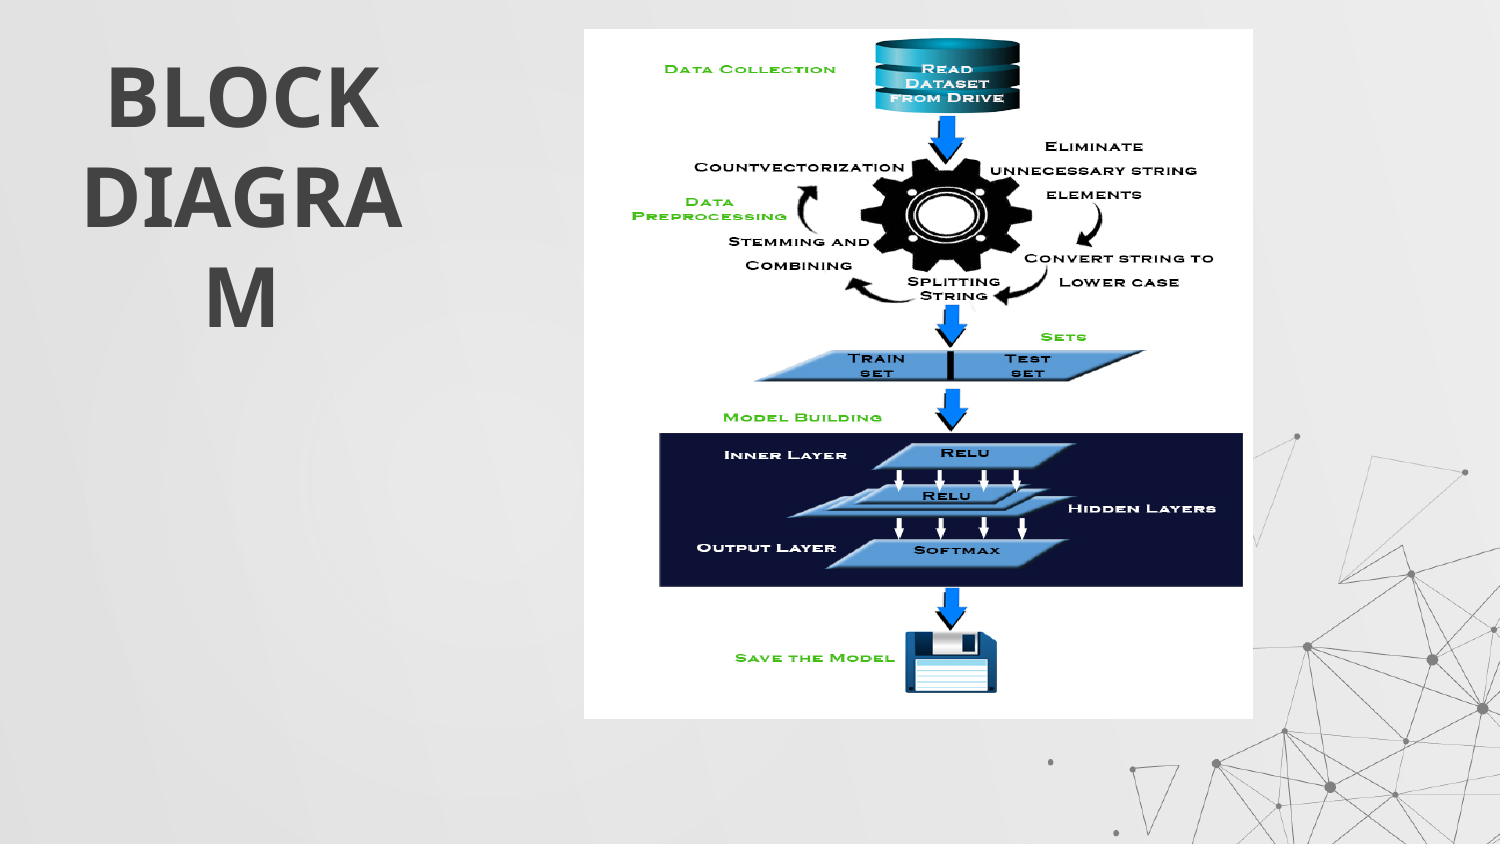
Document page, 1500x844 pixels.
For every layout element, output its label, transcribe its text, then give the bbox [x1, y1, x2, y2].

picture [0, 0, 1500, 844]
title BLOCK DIAGRAM [30, 29, 454, 185]
